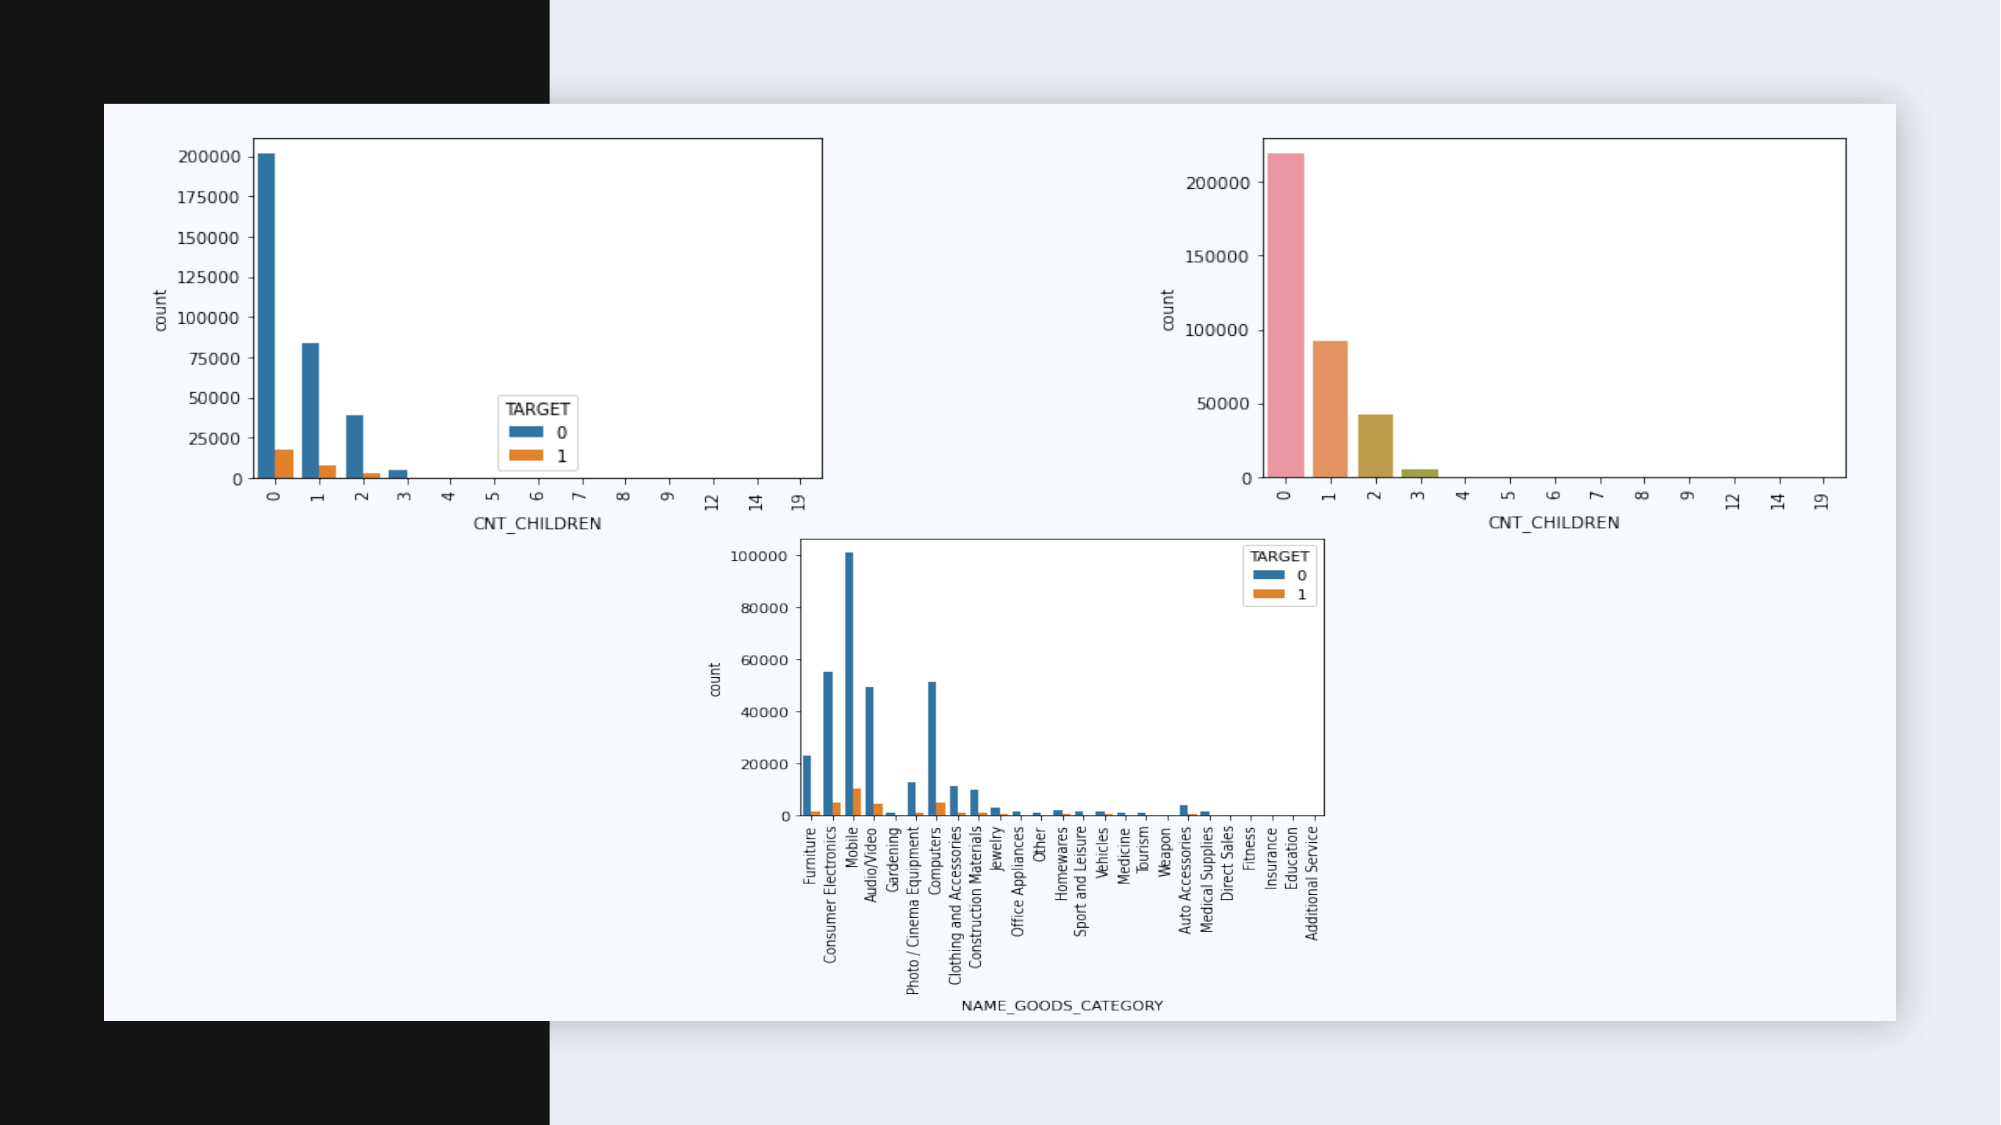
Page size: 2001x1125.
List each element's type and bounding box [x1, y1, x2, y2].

picture [141, 126, 1858, 1022]
